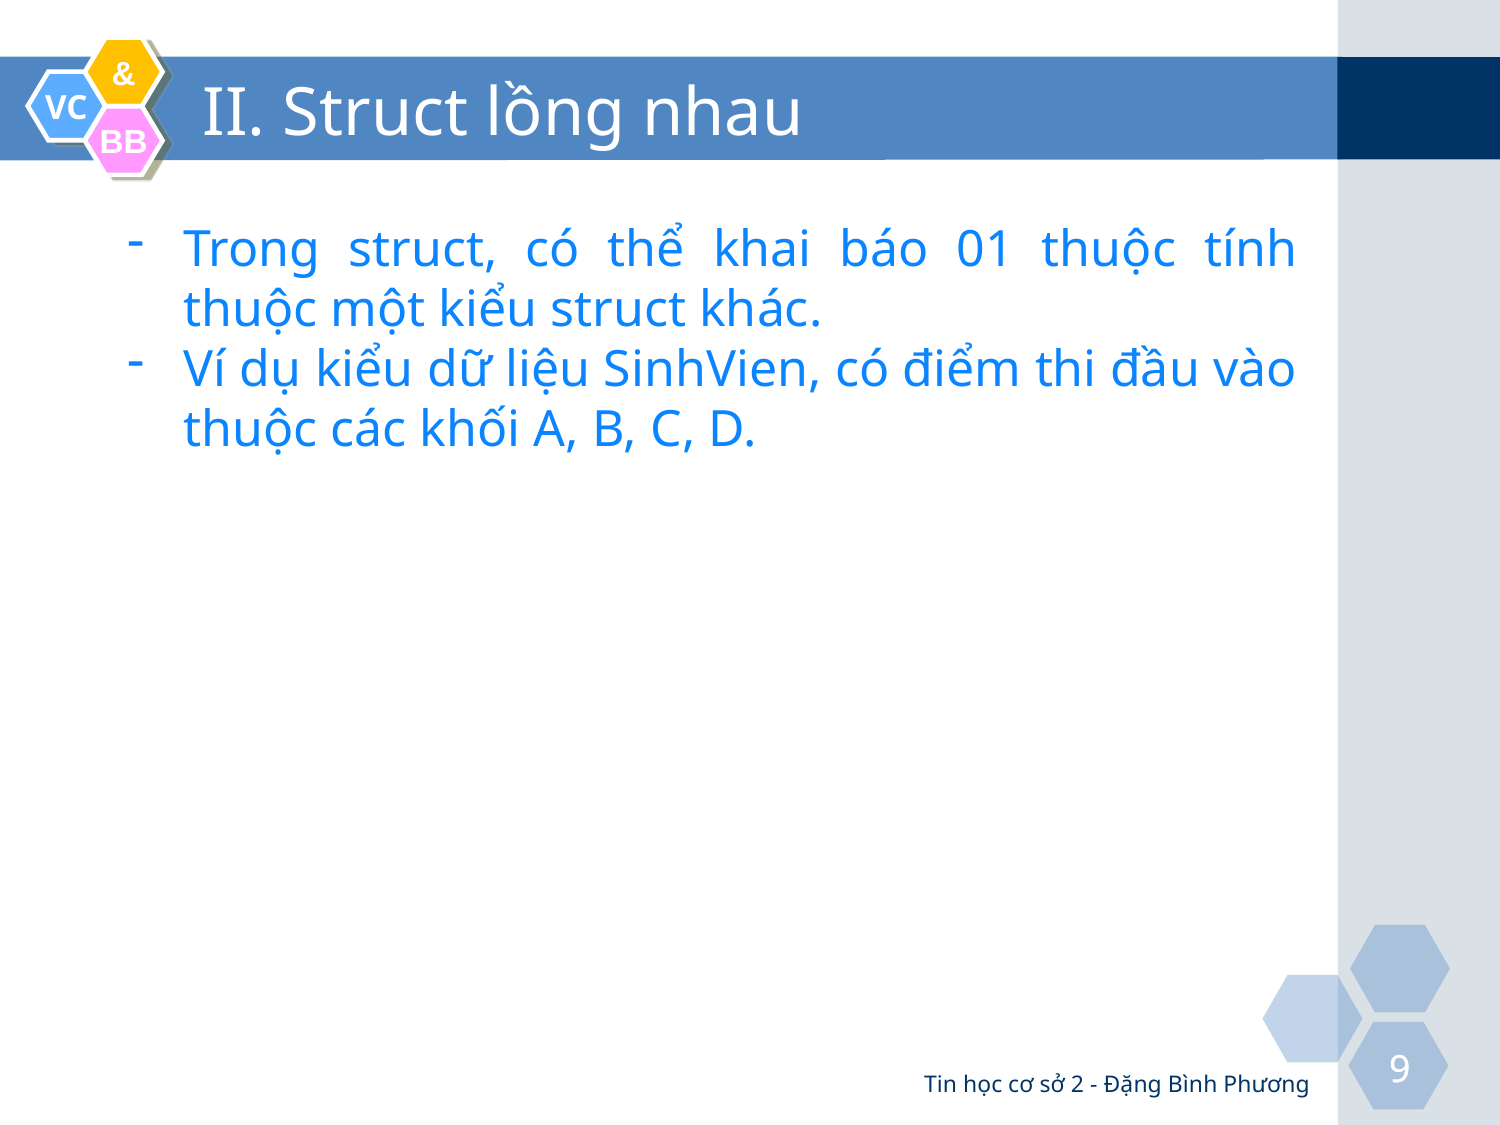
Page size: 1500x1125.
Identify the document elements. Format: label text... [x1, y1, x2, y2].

title II. Struct lồng nhau [187, 62, 1288, 156]
text_box Trong struct, có thể khai báo 01 thuộc tính thuộc một kiểu struct khác. Ví dụ kiểu dữ liệu SinhVien, có điểm thi đầu vào thuộc các khối A, B, C, D. [112, 197, 1313, 475]
footer Tin học cơ sở 2 - Đặng Bình Phương [849, 1062, 1326, 1101]
